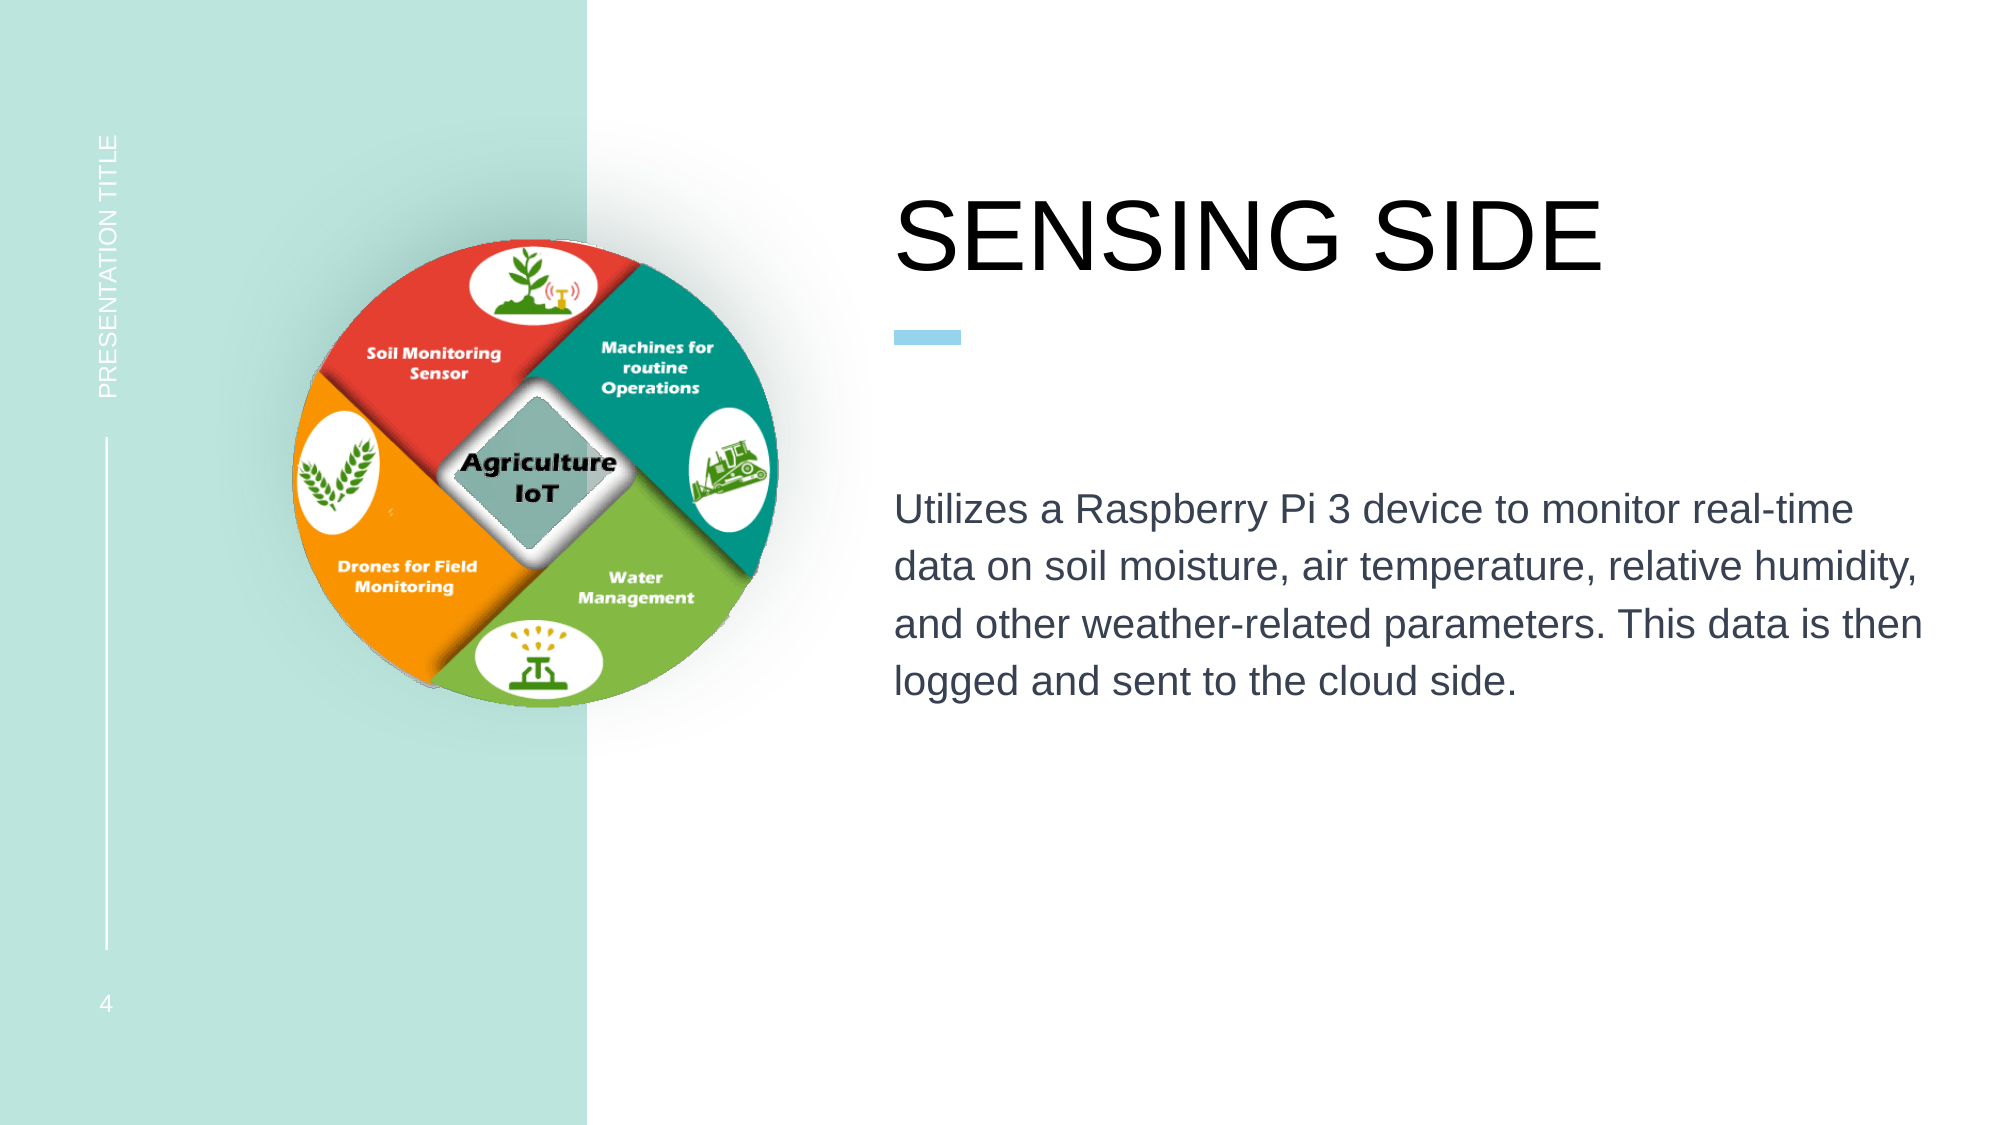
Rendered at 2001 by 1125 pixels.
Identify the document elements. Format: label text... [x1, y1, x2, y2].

footer PRESENTATION TITLE [90, 107, 122, 400]
title SENSING SIDE [893, 184, 1839, 275]
picture [267, 217, 801, 731]
list Utilizes a Raspberry Pi 3 device to monitor real-time data on soil moisture, air temperature, relative humidity, and other weather-related parameters. This data is then logged and sent to the cloud side. [893, 473, 1931, 1019]
slide_number ‹#› [68, 987, 144, 1018]
